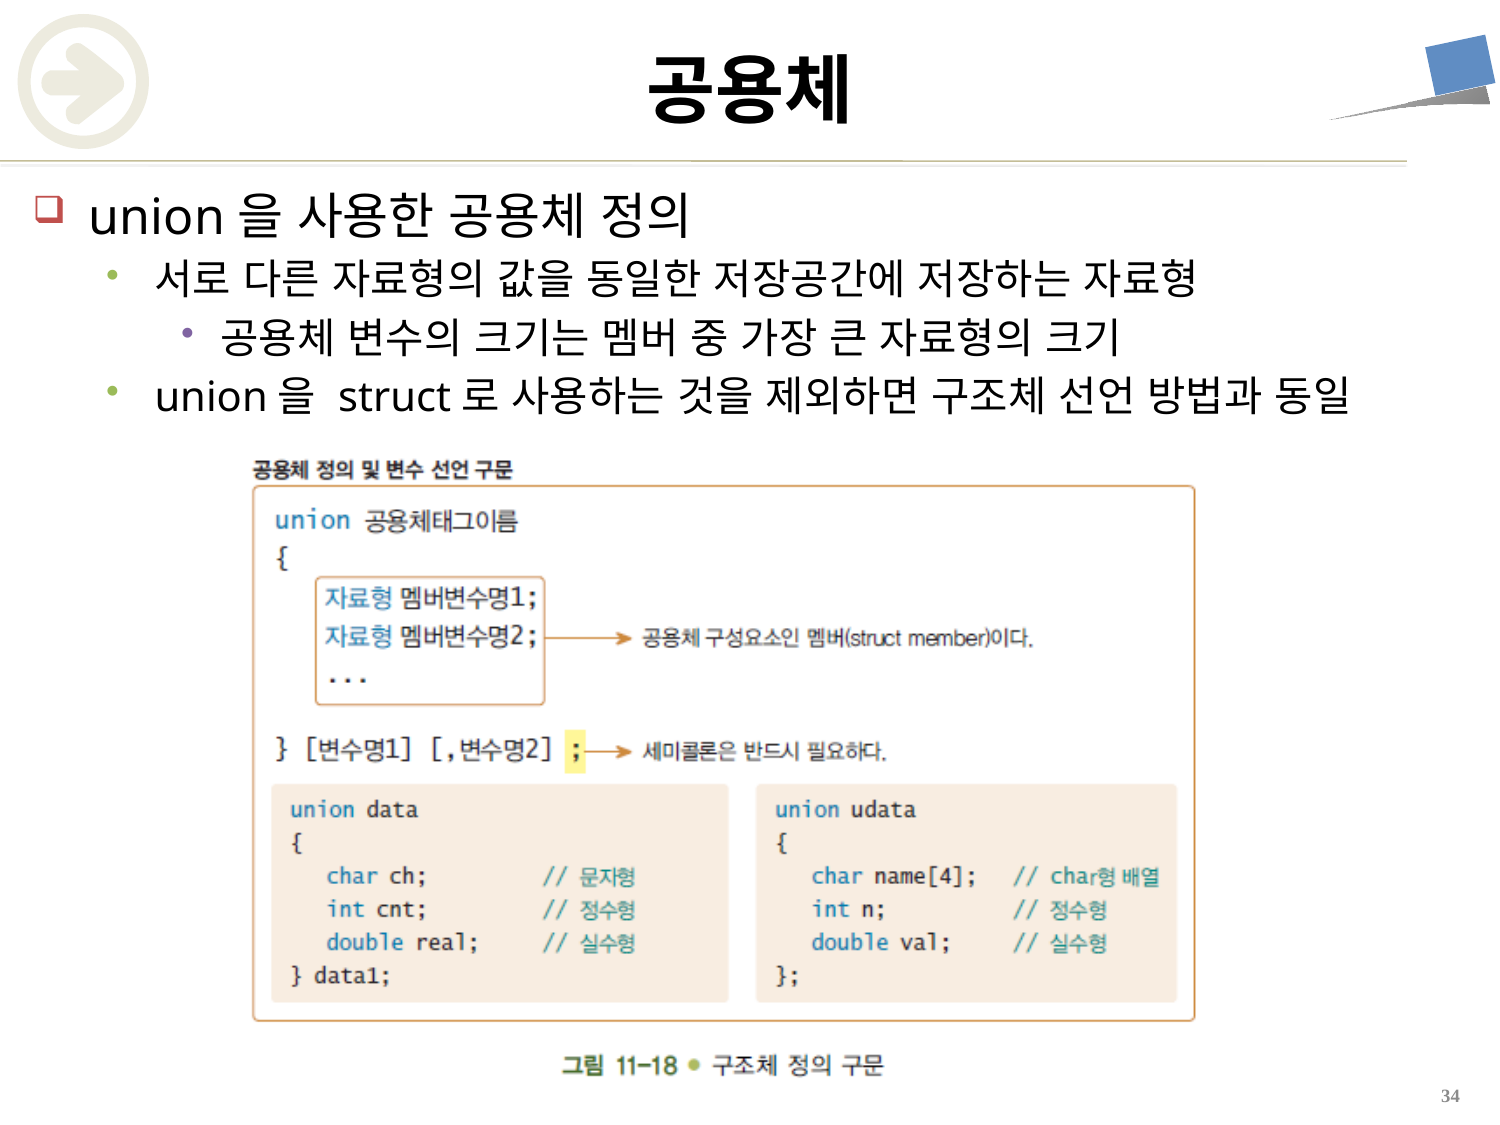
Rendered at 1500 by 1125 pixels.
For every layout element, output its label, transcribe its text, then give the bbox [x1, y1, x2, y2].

list union을 사용한 공용체 정의 서로 다른 자료형의 값을 동일한 저장공간에 저장하는 자료형 공용체 변수의 크기는 멤버 중 가장 큰 자료형의 크기 union을 struct로 사용하는 것을 제외하면 구조체 선언 방법과 동일 [17, 177, 1490, 1071]
picture [241, 447, 1209, 1093]
title 공용체 [75, 24, 1425, 149]
slide_number 33 [1233, 1082, 1476, 1109]
